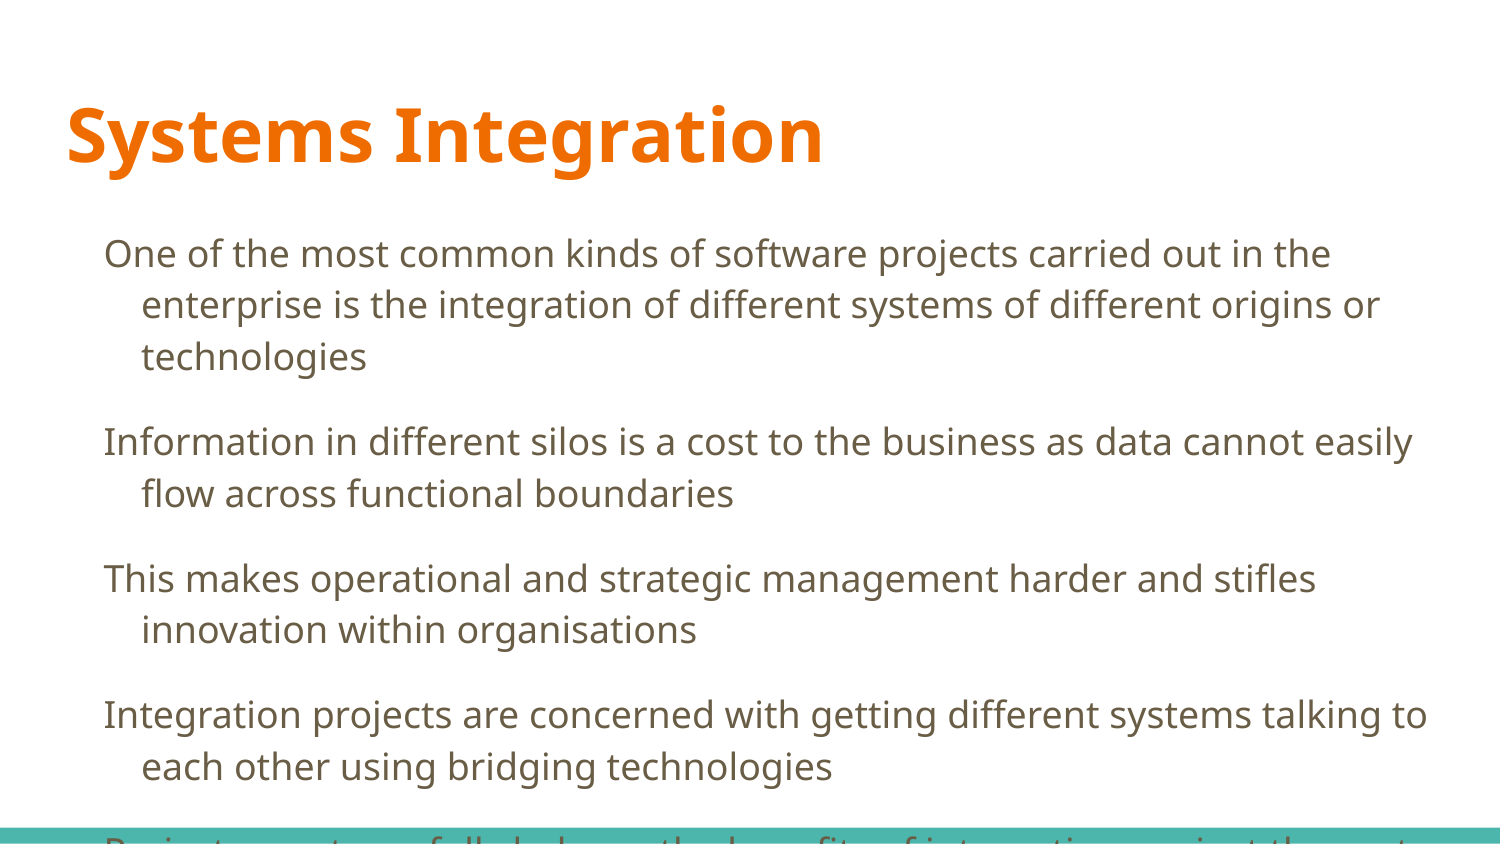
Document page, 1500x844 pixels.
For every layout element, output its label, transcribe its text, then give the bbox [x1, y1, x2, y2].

title Systems Integration [51, 72, 1449, 189]
list One of the most common kinds of software projects carried out in the enterprise is the integration of different systems of different origins or technologies Information in different silos is a cost to the business as data cannot easily flow across functional boundaries This makes operational and strategic management harder and stifles innovation within organisations Integration projects are concerned with getting different systems talking to each other using bridging technologies Projects must carefully balance the benefits of integration against the costs and risks of doing so [51, 207, 1449, 750]
